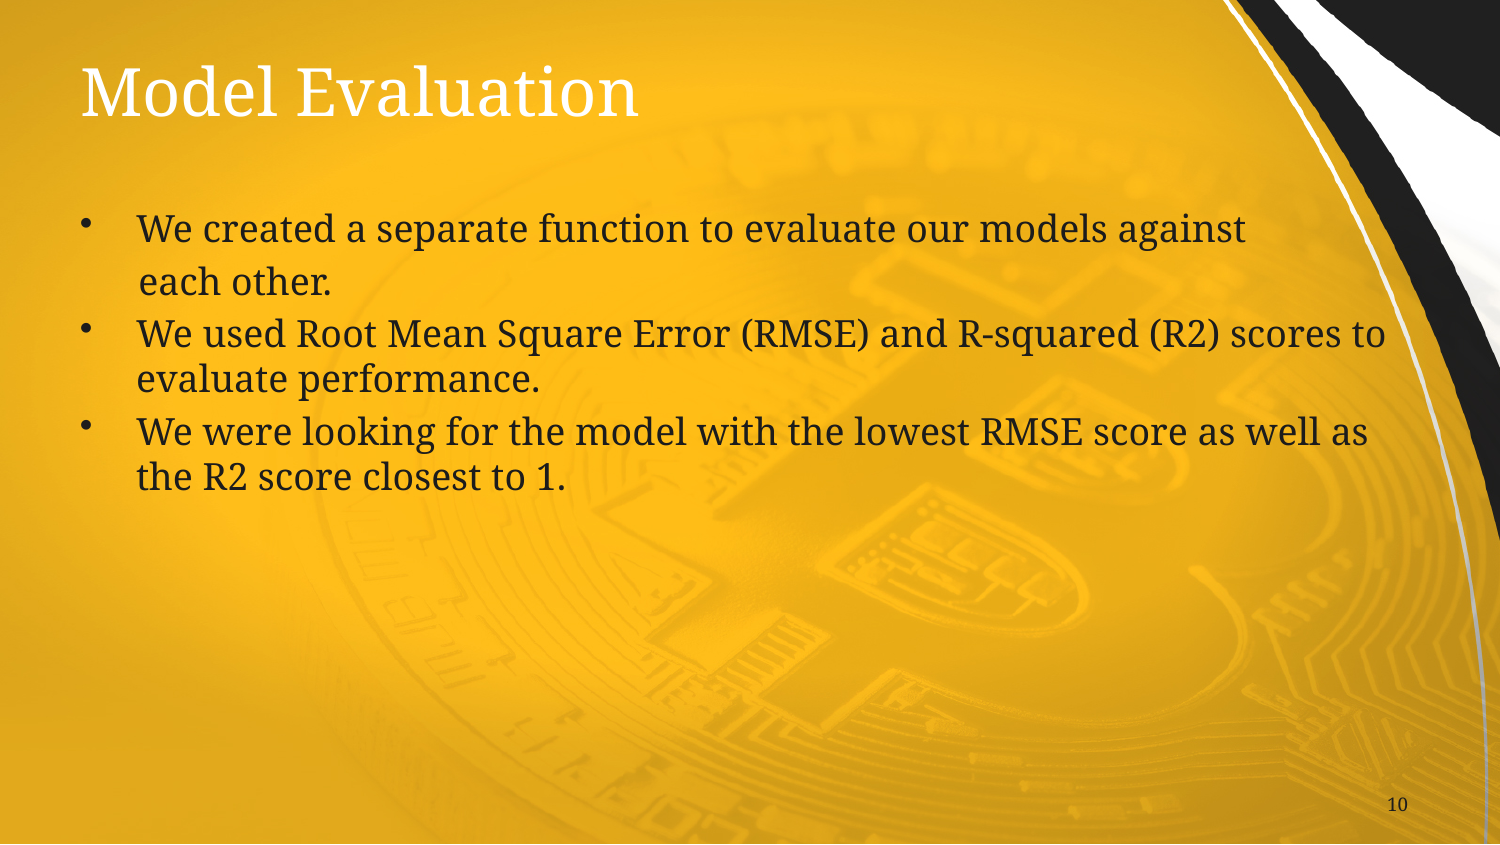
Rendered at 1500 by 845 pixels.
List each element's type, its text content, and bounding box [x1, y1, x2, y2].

list We created a separate function to evaluate our models against each other. We used Root Mean Square Error (RMSE) and R-squared (R2) scores to evaluate performance. We were looking for the model with the lowest RMSE score as well as the R2 score closest to 1. [64, 197, 1435, 789]
picture [0, 0, 1500, 844]
title Model Evaluation [65, 32, 1435, 148]
slide_number 10 [1074, 789, 1424, 828]
